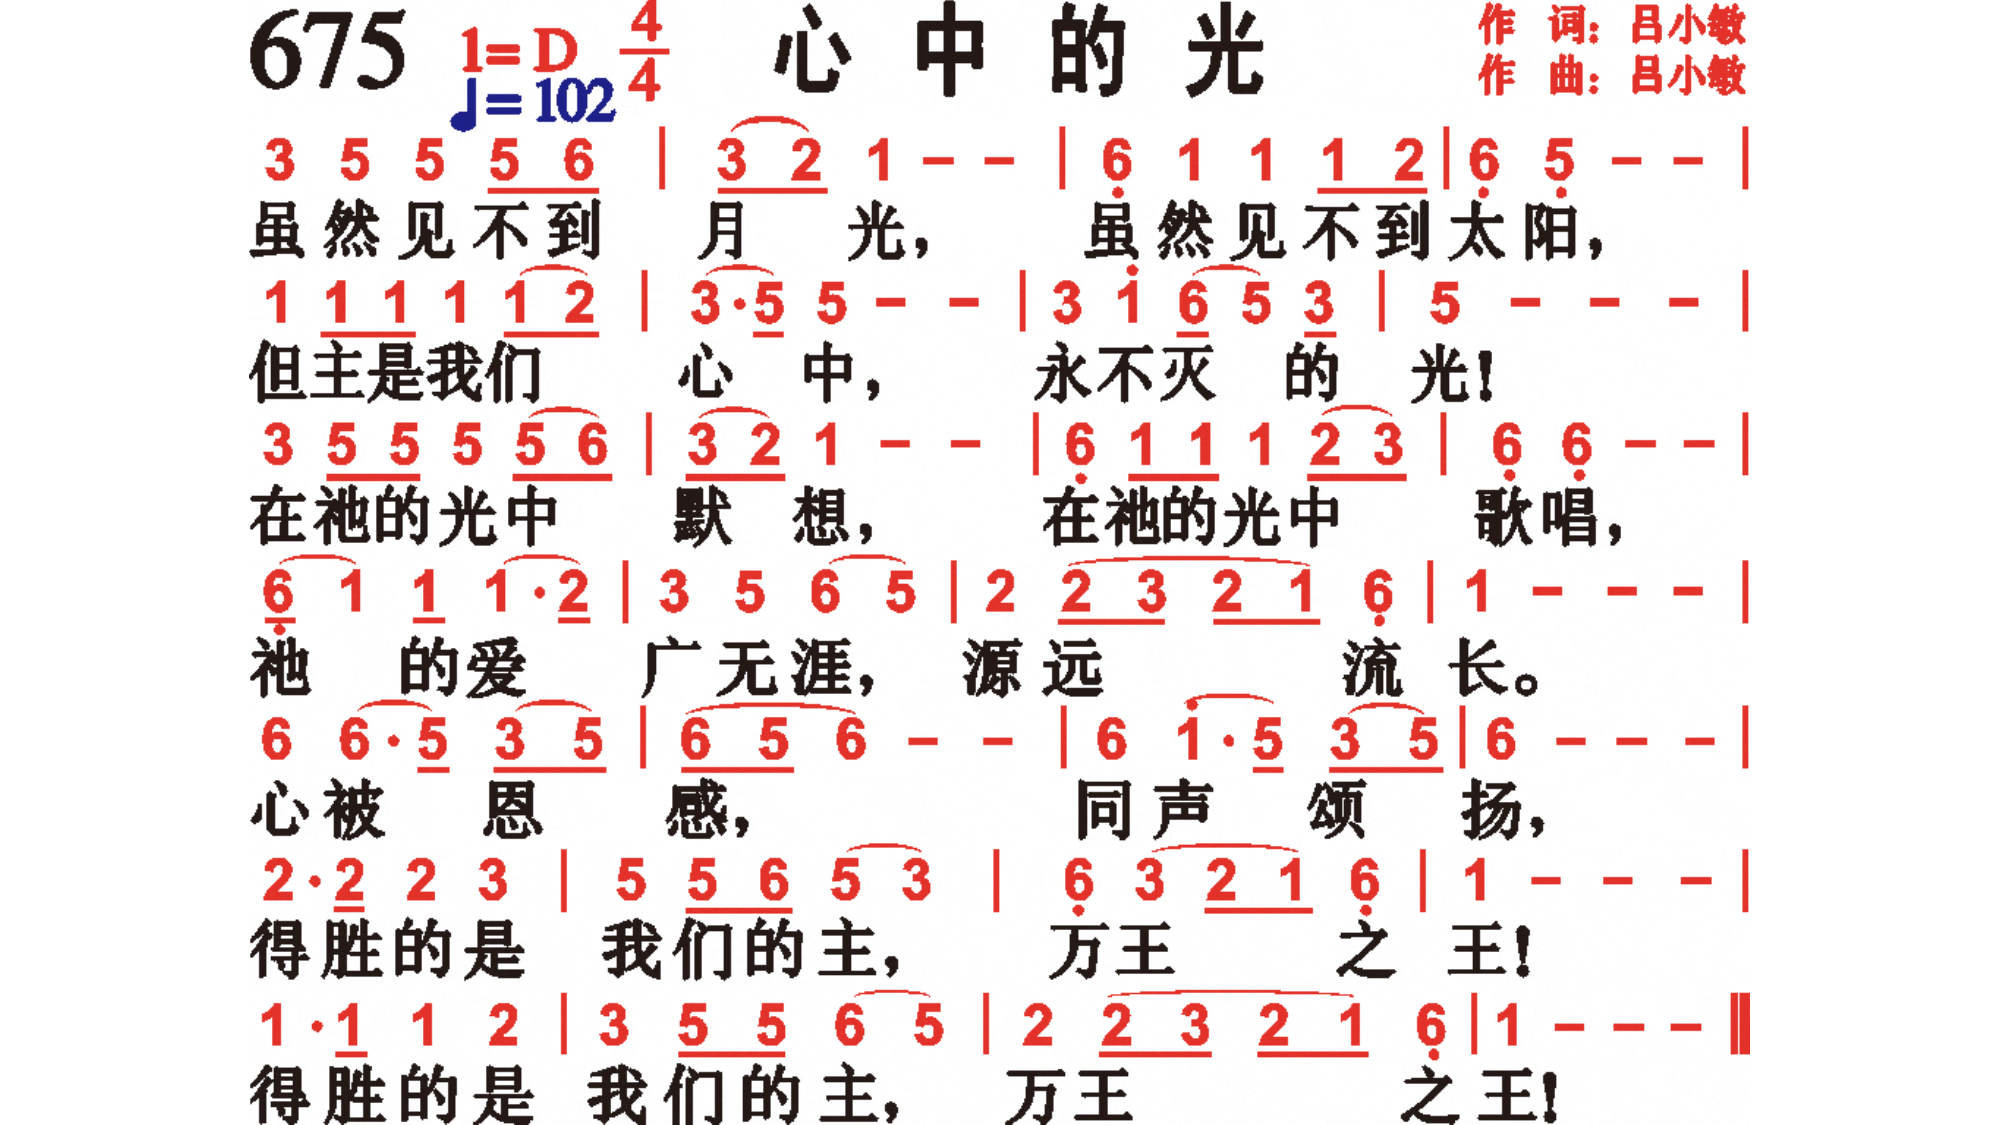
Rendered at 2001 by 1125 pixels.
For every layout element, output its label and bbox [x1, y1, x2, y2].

picture [249, 0, 1750, 1125]
